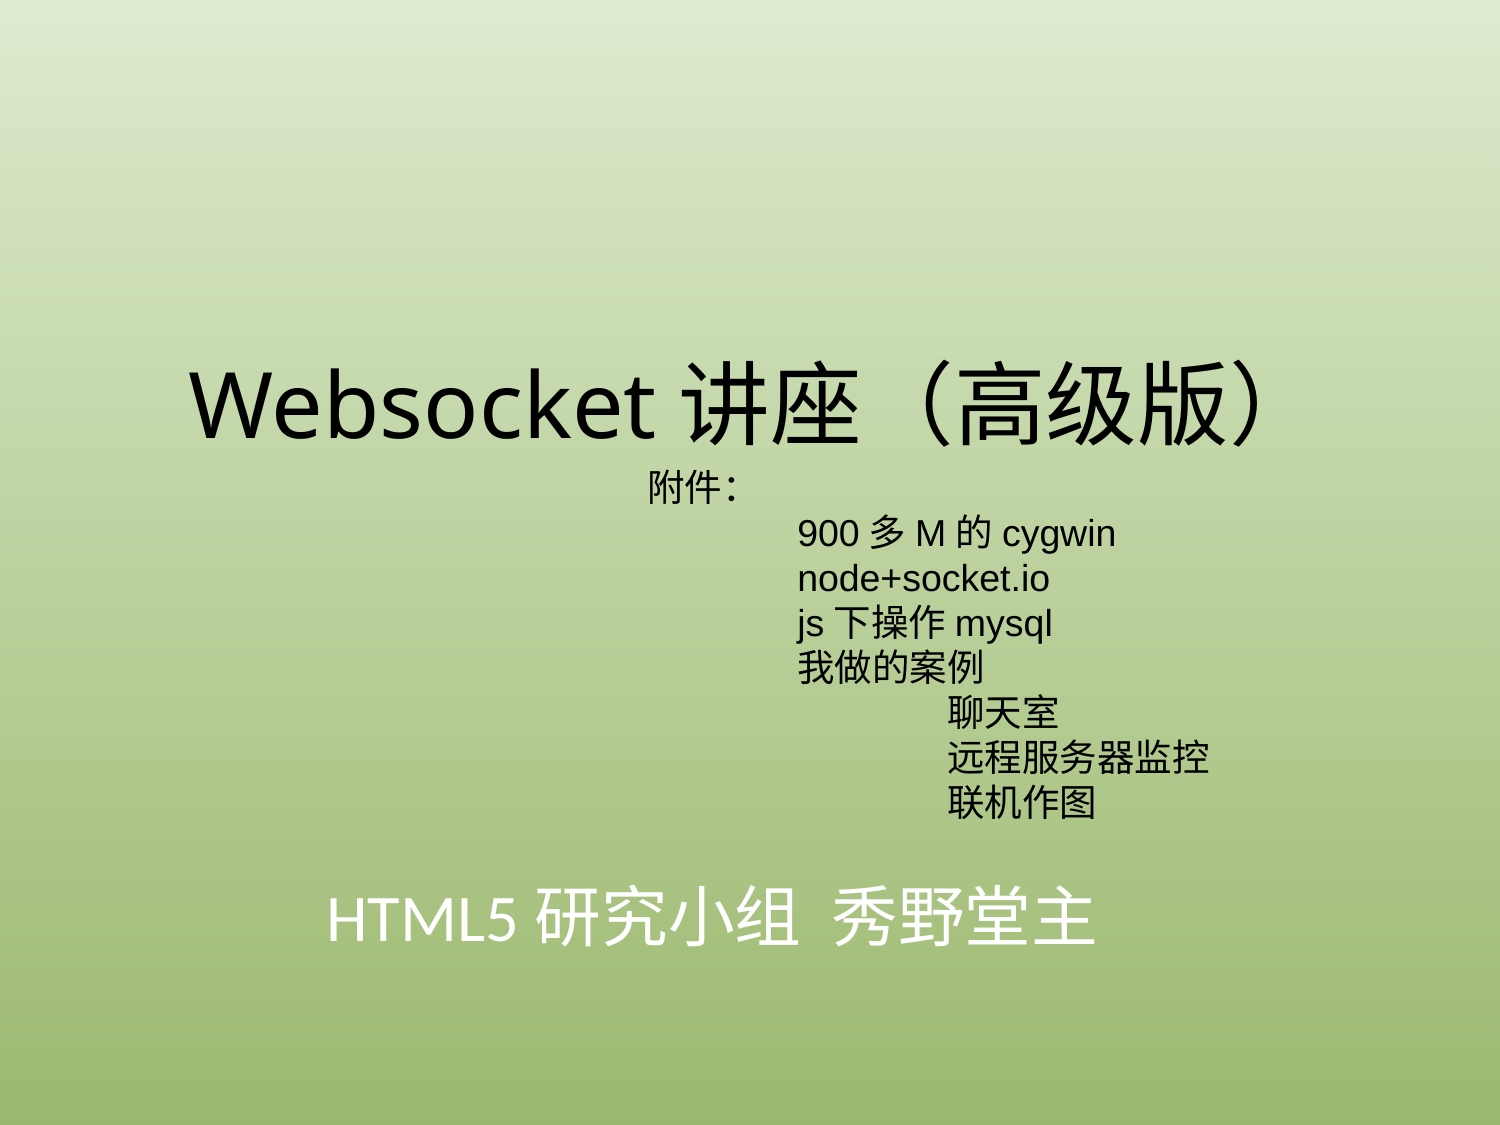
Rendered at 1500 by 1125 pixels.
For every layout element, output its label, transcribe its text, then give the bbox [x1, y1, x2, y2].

subtitle HTML5研究小组 秀野堂主 [187, 866, 1238, 980]
text_box 附件： 900多M的cygwin node+socket.io js下操作mysql 我做的案例 聊天室 远程服务器监控 联机作图 [632, 456, 1232, 877]
title Websocket讲座（高级版） [116, 280, 1393, 523]
